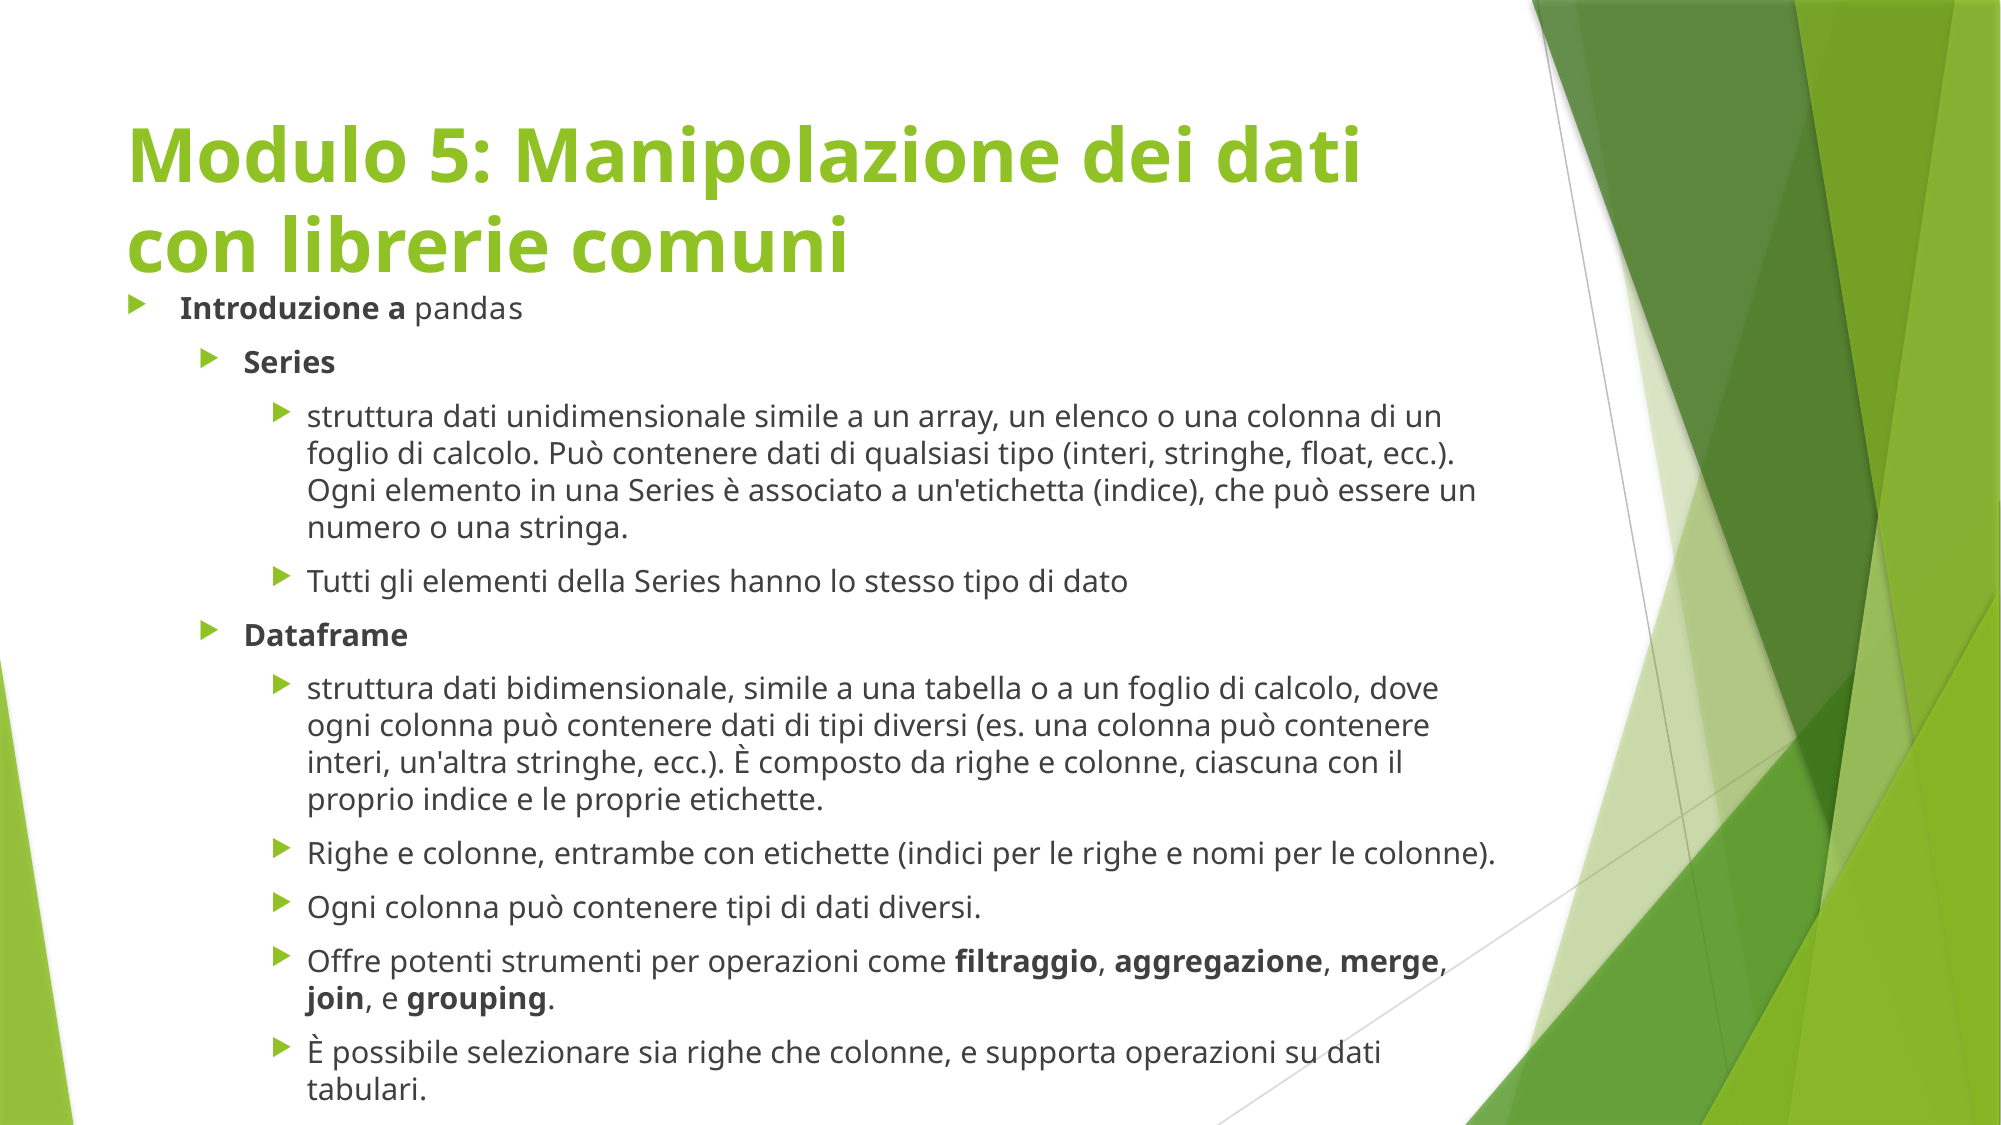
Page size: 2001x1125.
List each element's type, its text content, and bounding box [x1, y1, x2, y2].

title Modulo 5: Manipolazione dei dati con librerie comuni [111, 99, 1522, 281]
list Introduzione a pandas Series struttura dati unidimensionale simile a un array, un elenco o una colonna di un foglio di calcolo. Può contenere dati di qualsiasi tipo (interi, stringhe, float, ecc.). Ogni elemento in una Series è associato a un'etichetta (indice), che può essere un numero o una stringa. Tutti gli elementi della Series hanno lo stesso tipo di dato Dataframe struttura dati bidimensionale, simile a una tabella o a un foglio di calcolo, dove ogni colonna può contenere dati di tipi diversi (es. una colonna può contenere interi, un'altra stringhe, ecc.). È composto da righe e colonne, ciascuna con il proprio indice e le proprie etichette. Righe e colonne, entrambe con etichette (indici per le righe e nomi per le colonne). Ogni colonna può contenere tipi di dati diversi. Offre potenti strumenti per operazioni come filtraggio, aggregazione, merge, join, e grouping. È possibile selezionare sia righe che colonne, e supporta operazioni su dati tabulari. [111, 281, 1522, 1124]
